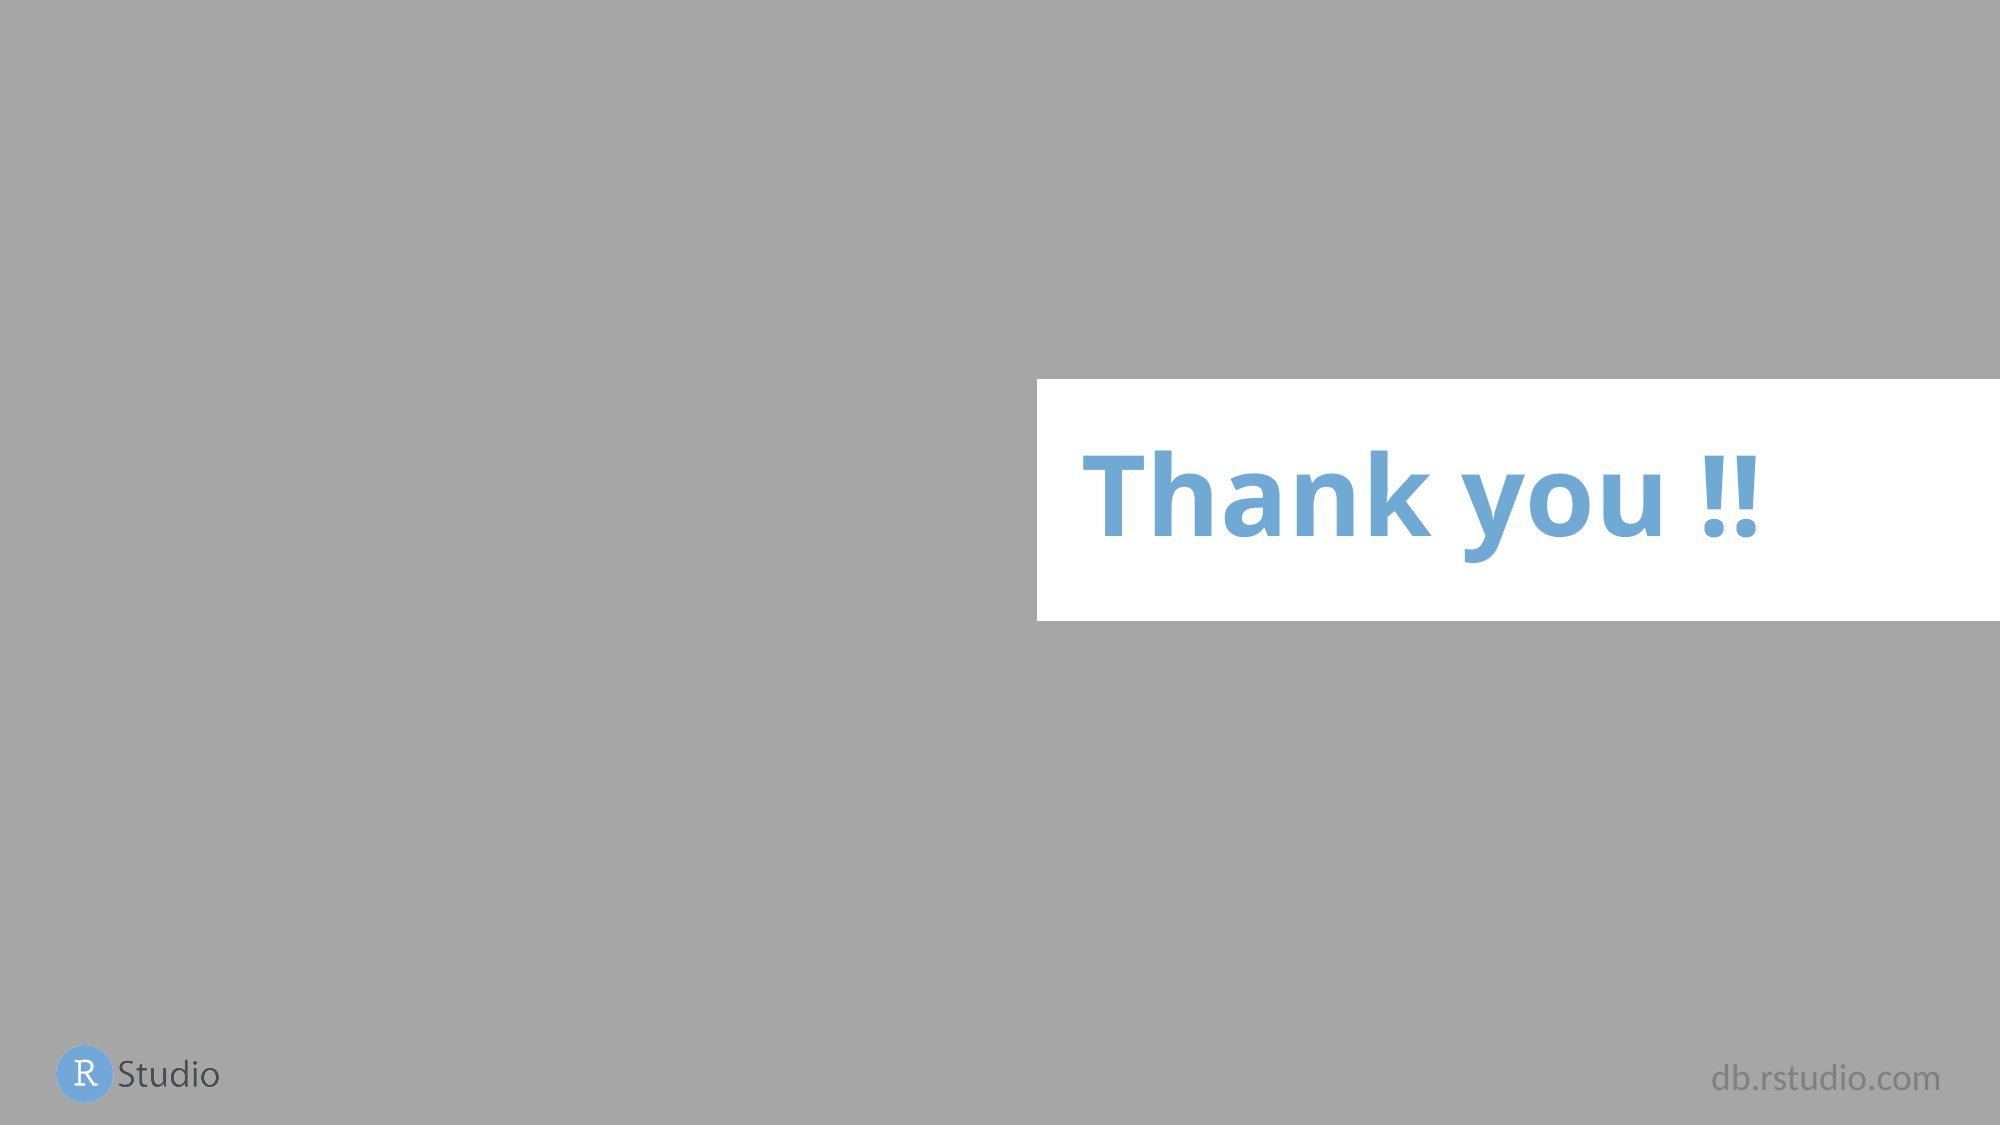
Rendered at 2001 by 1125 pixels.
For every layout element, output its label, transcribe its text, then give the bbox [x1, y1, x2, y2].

title Thank you !! [1037, 379, 2000, 621]
picture [56, 1045, 219, 1103]
